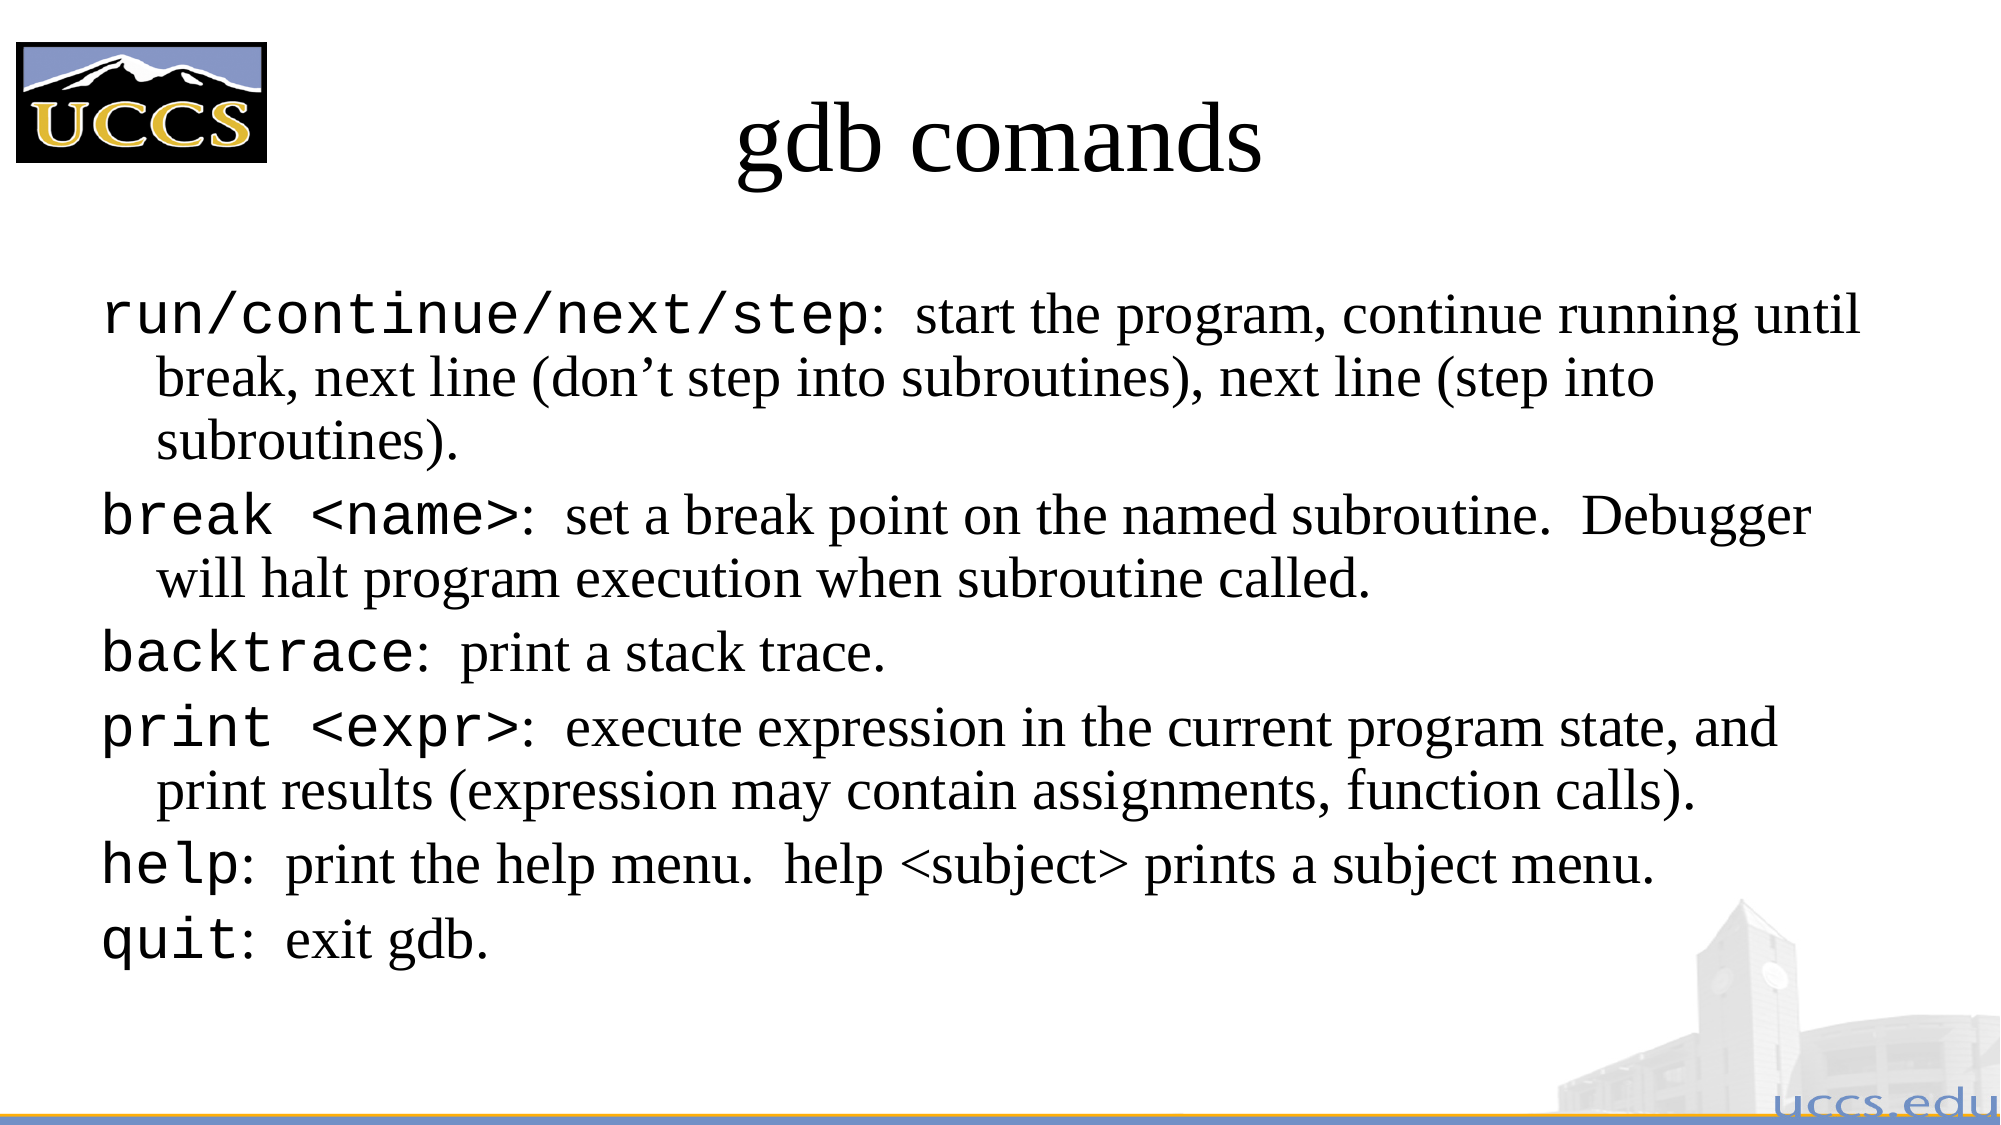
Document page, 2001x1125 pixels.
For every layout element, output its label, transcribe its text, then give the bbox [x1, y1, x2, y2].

picture [16, 42, 149, 163]
list run/continue/next/step: start the program, continue running until break, next line (don’t step into subroutines), next line (step into subroutines). break <name>: set a break point on the named subroutine. Debugger will halt program execution when subroutine called. backtrace: print a stack trace. print <expr>: execute expression in the current program state, and print results (expression may contain assignments, function calls). help: print the help menu. help <subject> prints a subject menu. quit: exit gdb. [83, 274, 1917, 951]
title gdb comands [149, 37, 1851, 226]
picture [0, 888, 2000, 1125]
